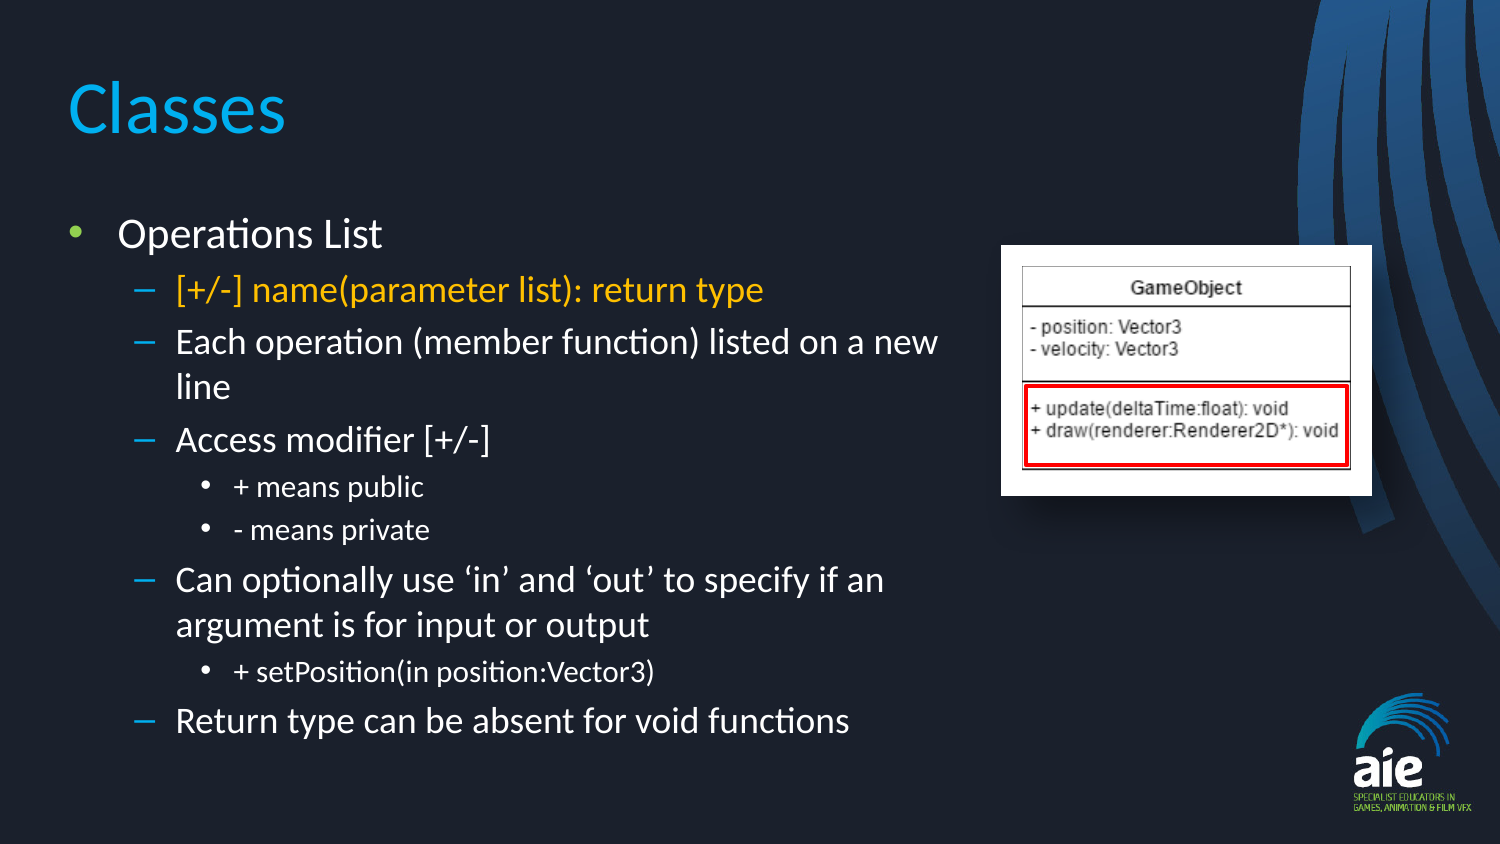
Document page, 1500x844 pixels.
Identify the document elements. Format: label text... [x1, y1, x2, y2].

picture [0, 0, 1500, 844]
title Classes [53, 33, 1425, 175]
list Operations List [+/-] name(parameter list): return type Each operation (member function) listed on a new line Access modifier [+/-] + means public - means private Can optionally use ‘in’ and ‘out’ to specify if an argument is for input or output + setPosition(in position:Vector3) Return type can be absent for void functions [53, 197, 1018, 753]
